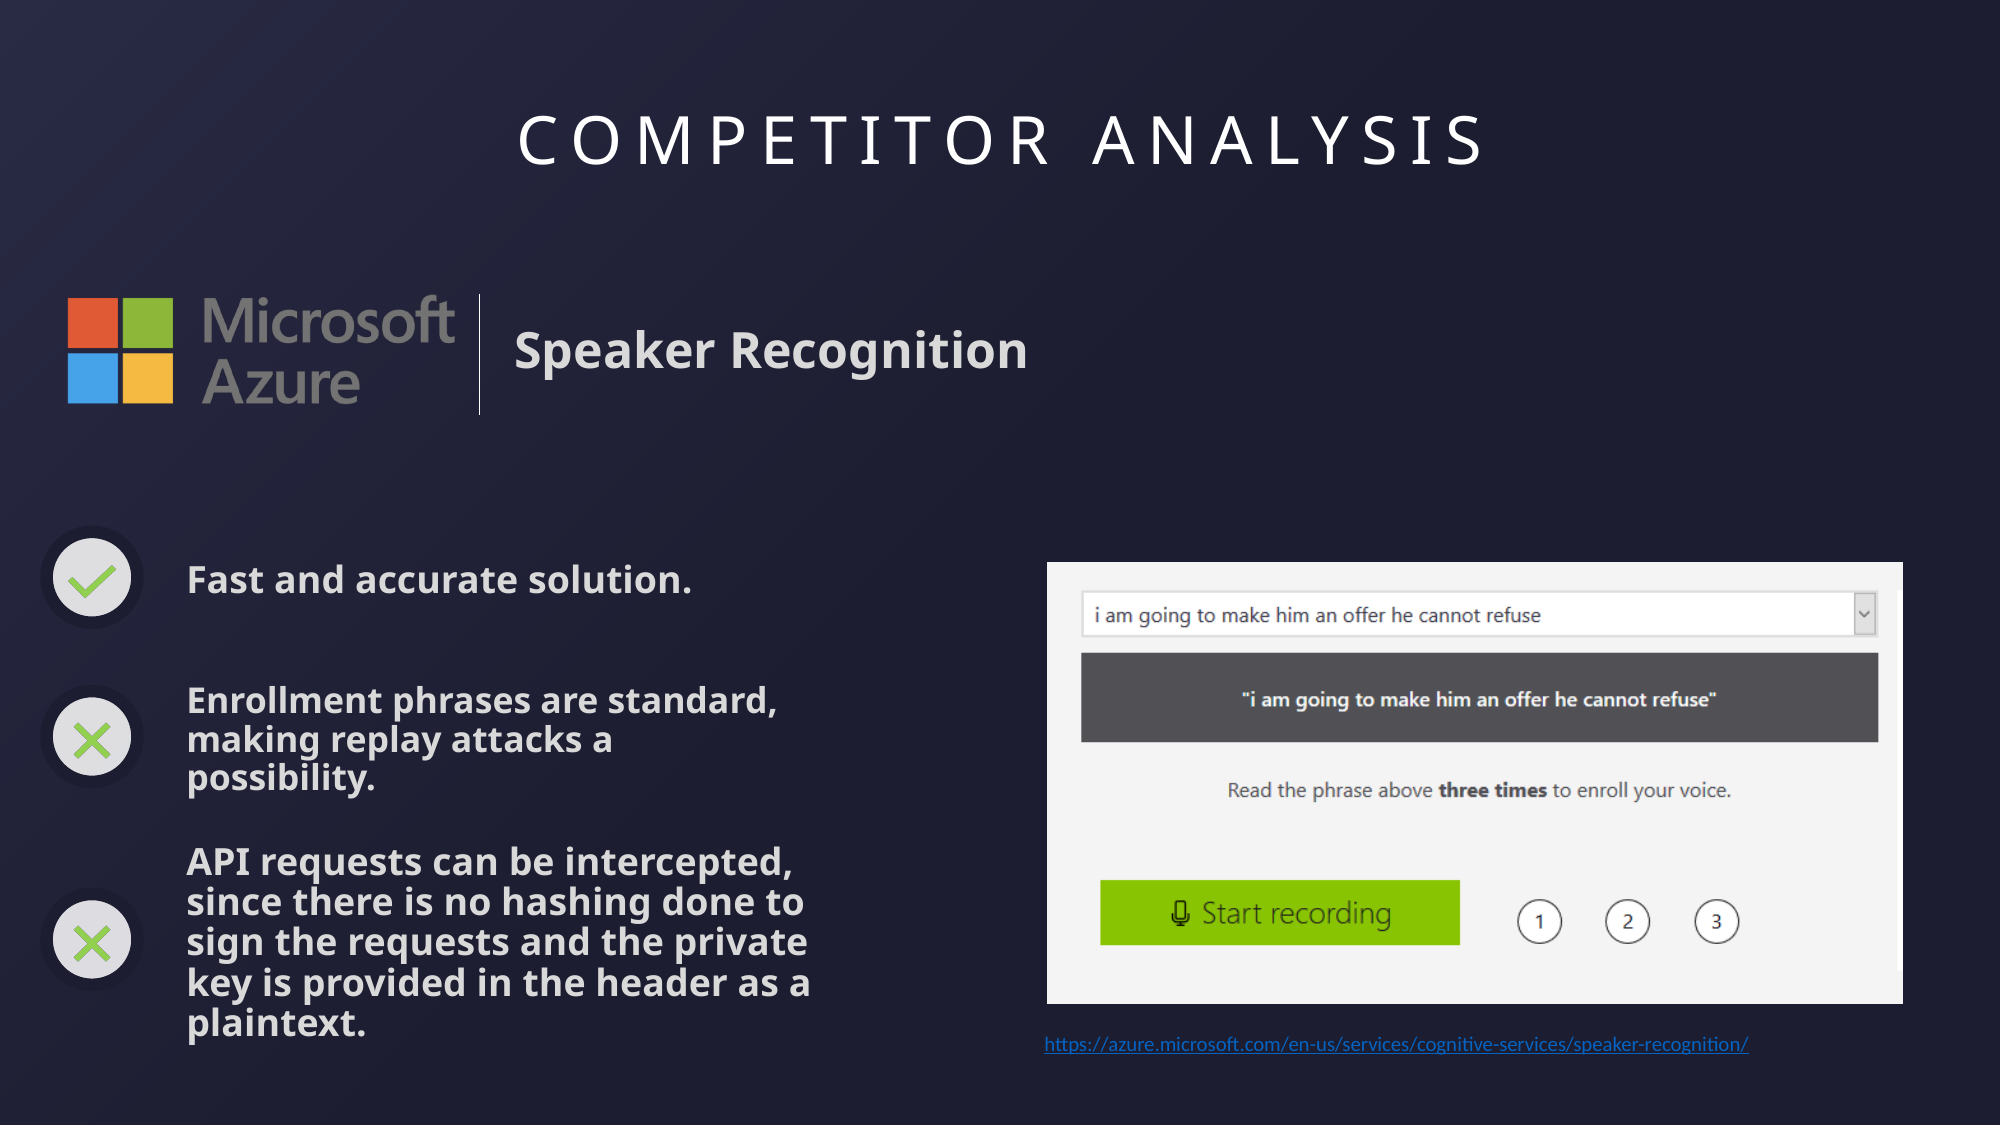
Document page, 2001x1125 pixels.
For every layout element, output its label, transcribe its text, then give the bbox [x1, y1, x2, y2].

picture [1047, 562, 1904, 1004]
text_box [46, 834, 828, 1053]
title COMPETITOR ANALYSIS [137, 78, 1863, 209]
text_box https://azure.microsoft.com/en-us/services/cognitive-services/speaker-recognition/ [1029, 1023, 2000, 1063]
text_box Speaker Recognition [499, 287, 1156, 418]
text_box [46, 675, 828, 807]
picture [56, 292, 462, 409]
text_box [46, 516, 828, 647]
